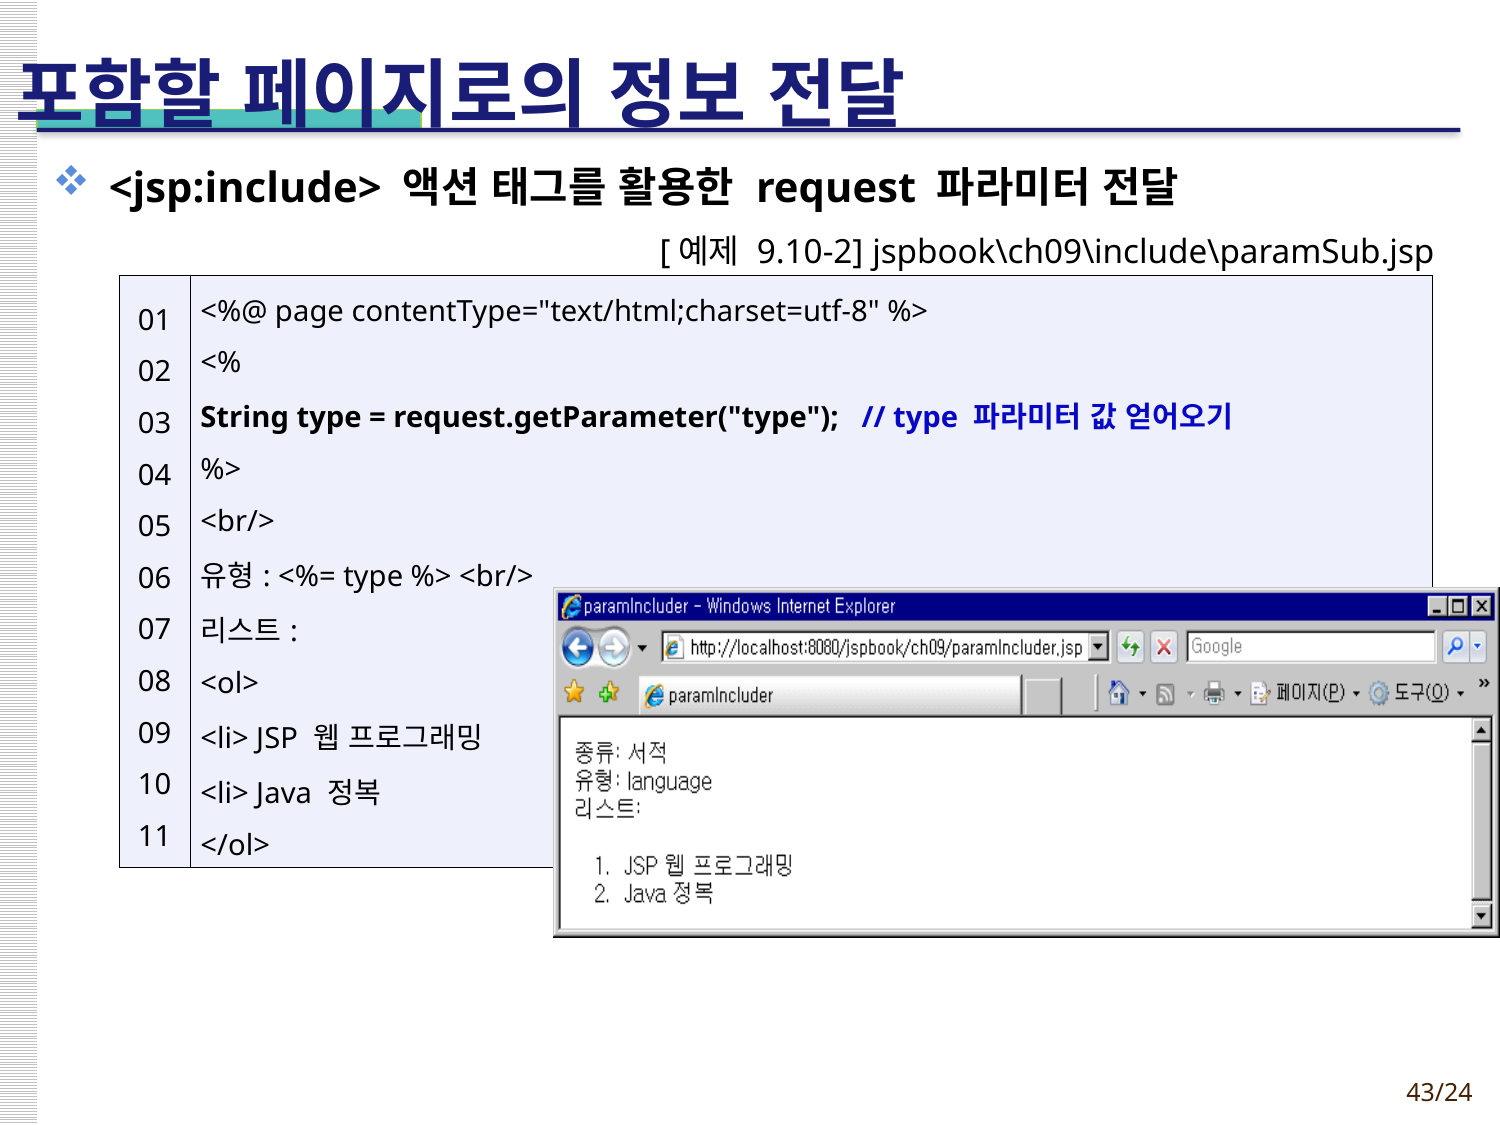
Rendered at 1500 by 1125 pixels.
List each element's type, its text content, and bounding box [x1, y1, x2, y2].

text_box [0, 0, 1500, 75]
text_box [예제 9.10-2] jspbook\ch09\include\paramSub.jsp [450, 223, 1450, 278]
list <jsp:include> 액션 태그를 활용한 request 파라미터 전달 [37, 152, 1463, 1091]
table_header <%@ page contentType="text/html;charset=utf-8" %> <% String type = request.getParameter("type"); // type 파라미터 값 얻어오기 %> <br/> 유형: <%= type %> <br/> 리스트: <ol> <li> JSP 웹 프로그래밍 <li> Java 정복 </ol> [191, 276, 1432, 867]
table_header 01 02 03 04 05 06 07 08 09 10 11 [120, 276, 190, 867]
title 포함할 페이지로의 정보 전달 [0, 75, 1463, 142]
picture [552, 587, 1500, 938]
